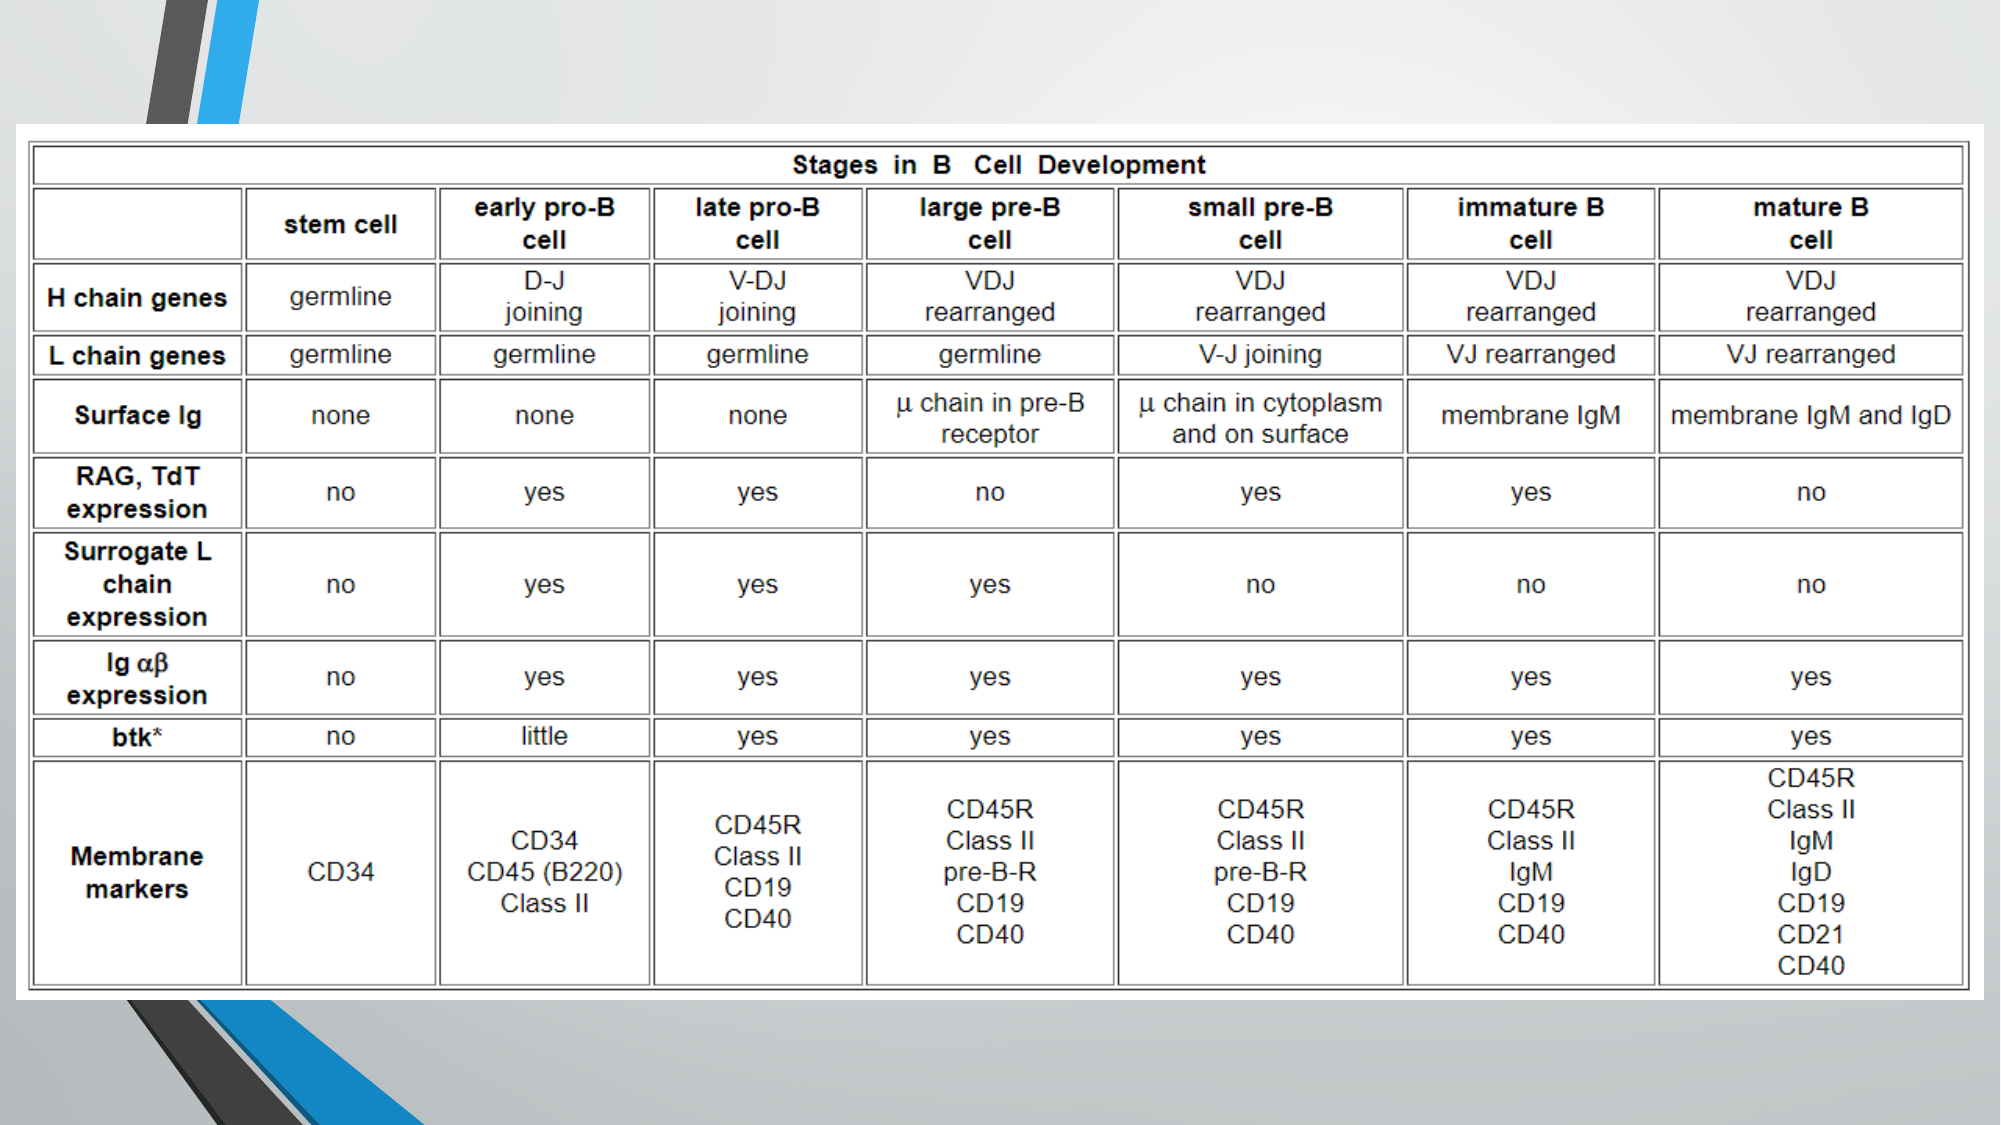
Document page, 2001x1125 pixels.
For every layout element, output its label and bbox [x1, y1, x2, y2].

picture [15, 124, 1984, 1001]
